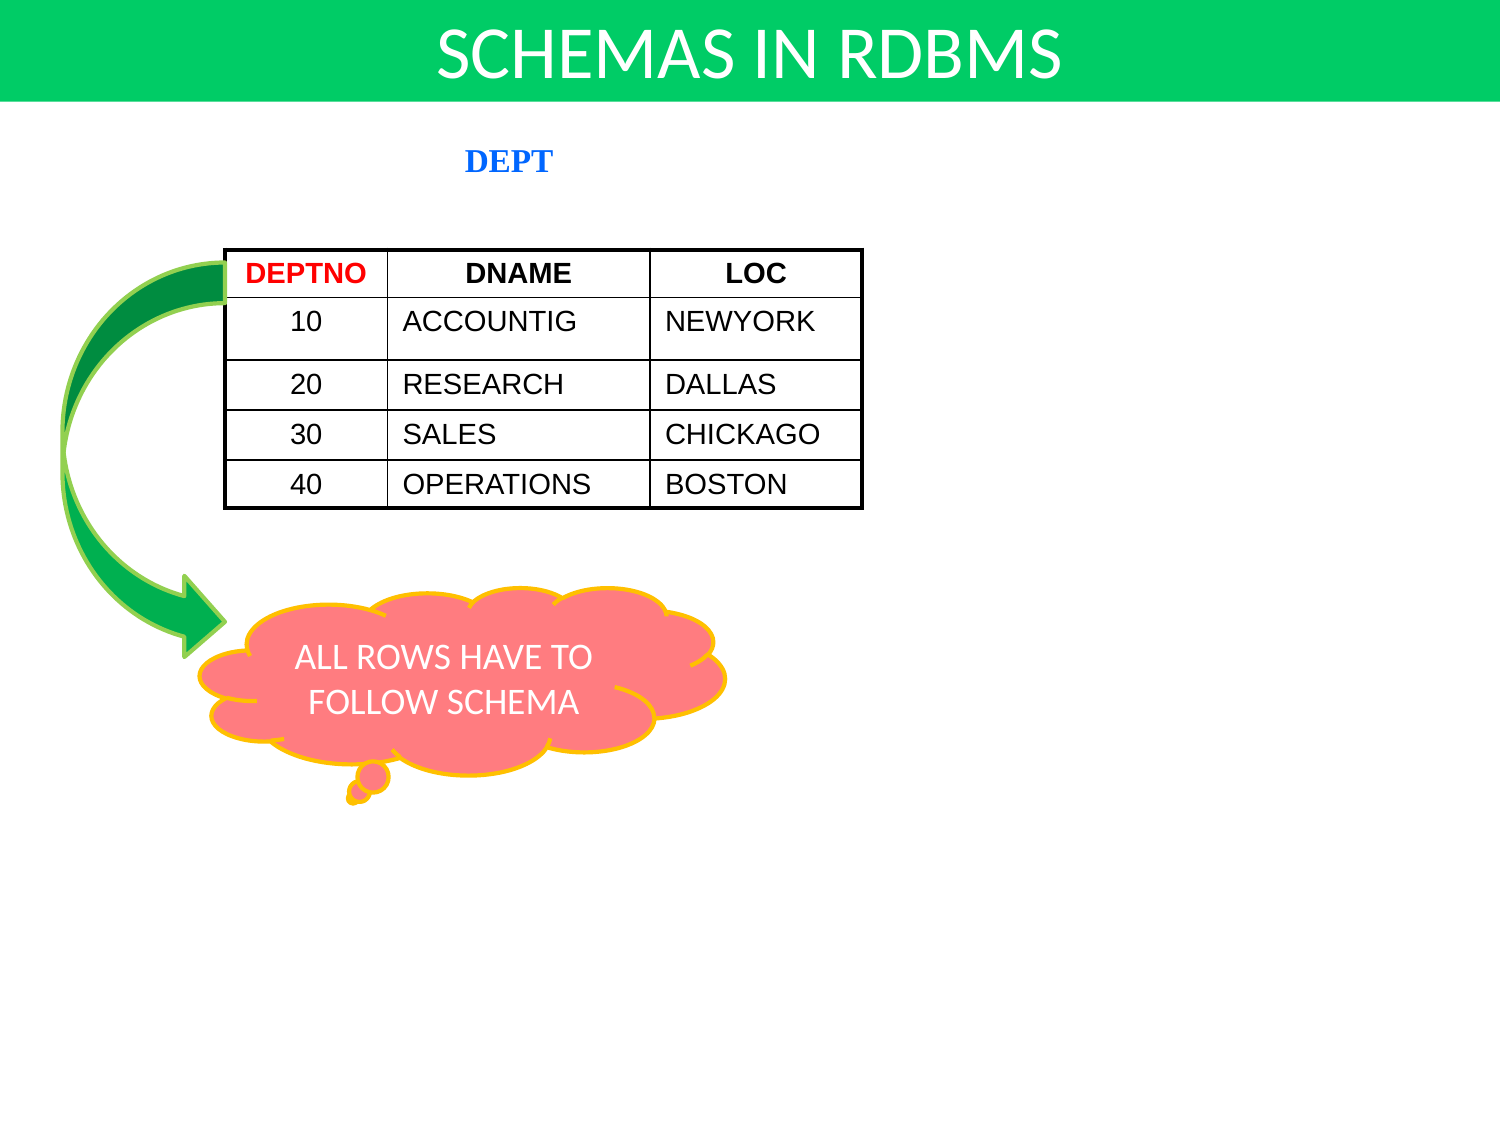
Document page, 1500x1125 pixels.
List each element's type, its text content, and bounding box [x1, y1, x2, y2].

table_cell BOSTON [651, 461, 860, 506]
table_cell 10 [227, 298, 387, 359]
table_header DEPTNO [227, 252, 387, 297]
table_cell SALES [388, 411, 649, 459]
table_cell RESEARCH [388, 361, 649, 409]
table_cell 20 [227, 361, 387, 409]
text_box [60, 260, 228, 659]
table_cell 40 [227, 461, 387, 506]
table_cell OPERATIONS [388, 461, 649, 506]
text_box DEPT [449, 132, 588, 187]
table_cell DALLAS [651, 361, 860, 409]
text_box SCHEMAS IN RDBMS [0, 0, 1500, 102]
table_cell NEWYORK [651, 298, 860, 359]
table_cell ACCOUNTIG [388, 298, 649, 359]
table_cell CHICKAGO [651, 411, 860, 459]
table_header LOC [651, 252, 860, 297]
table_cell 30 [227, 411, 387, 459]
text_box ALL ROWS HAVE TO FOLLOW SCHEMA [197, 585, 728, 806]
table_header DNAME [388, 252, 649, 297]
